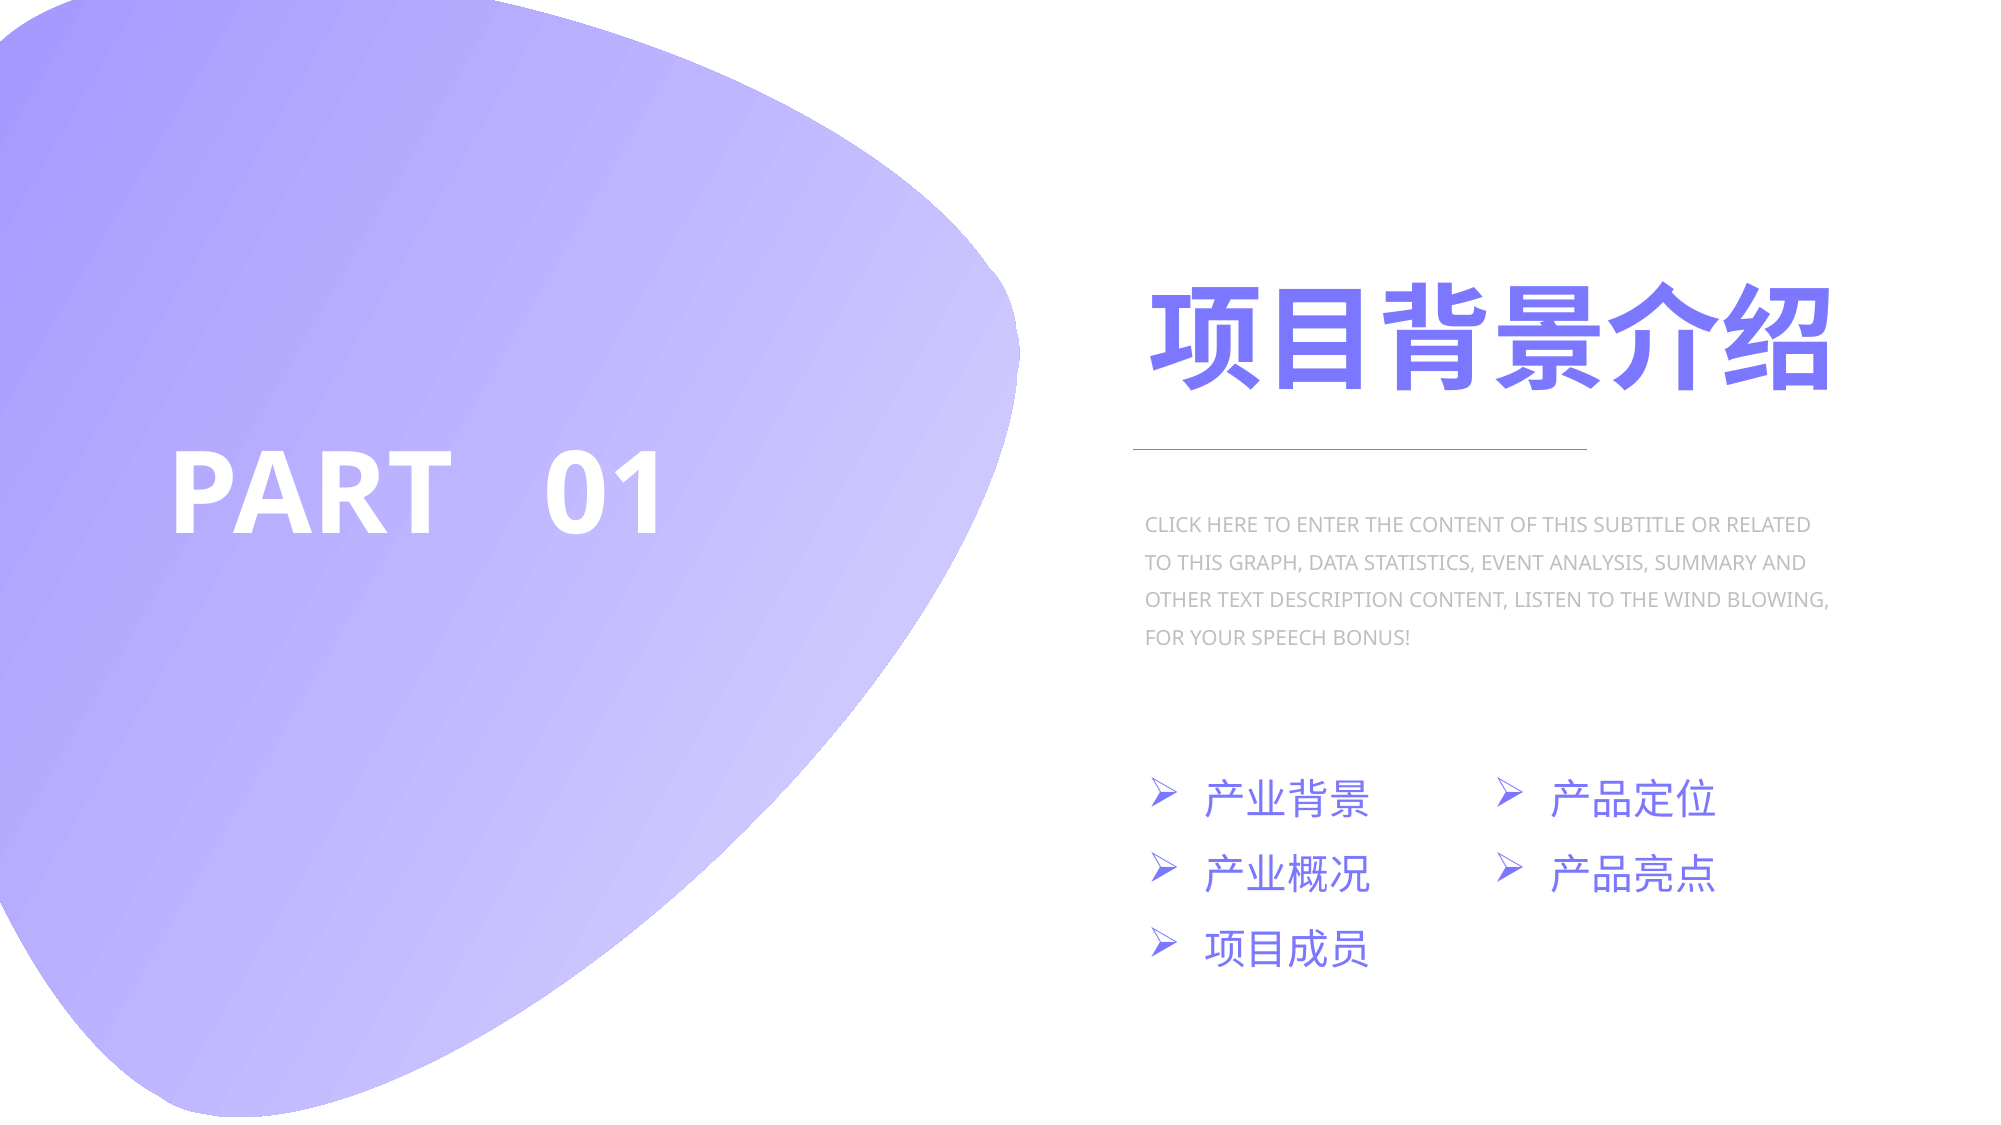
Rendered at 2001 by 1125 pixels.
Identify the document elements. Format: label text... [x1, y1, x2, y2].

text_box 项目背景介绍 [1133, 257, 1851, 411]
text_box PART 01 [151, 411, 689, 565]
text_box CLICK HERE TO ENTER THE CONTENT OF THIS SUBTITLE OR RELATED TO THIS GRAPH, DATA STATISTICS, EVENT ANALYSIS, SUMMARY AND OTHER TEXT DESCRIPTION CONTENT, LISTEN TO THE WIND BLOWING, FOR YOUR SPEECH BONUS! [1130, 492, 1855, 657]
text_box [0, 0, 1021, 1118]
text_box 产业背景 产业概况 项目成员 [1133, 740, 1471, 981]
text_box 产品定位 产品亮点 [1478, 740, 1785, 906]
